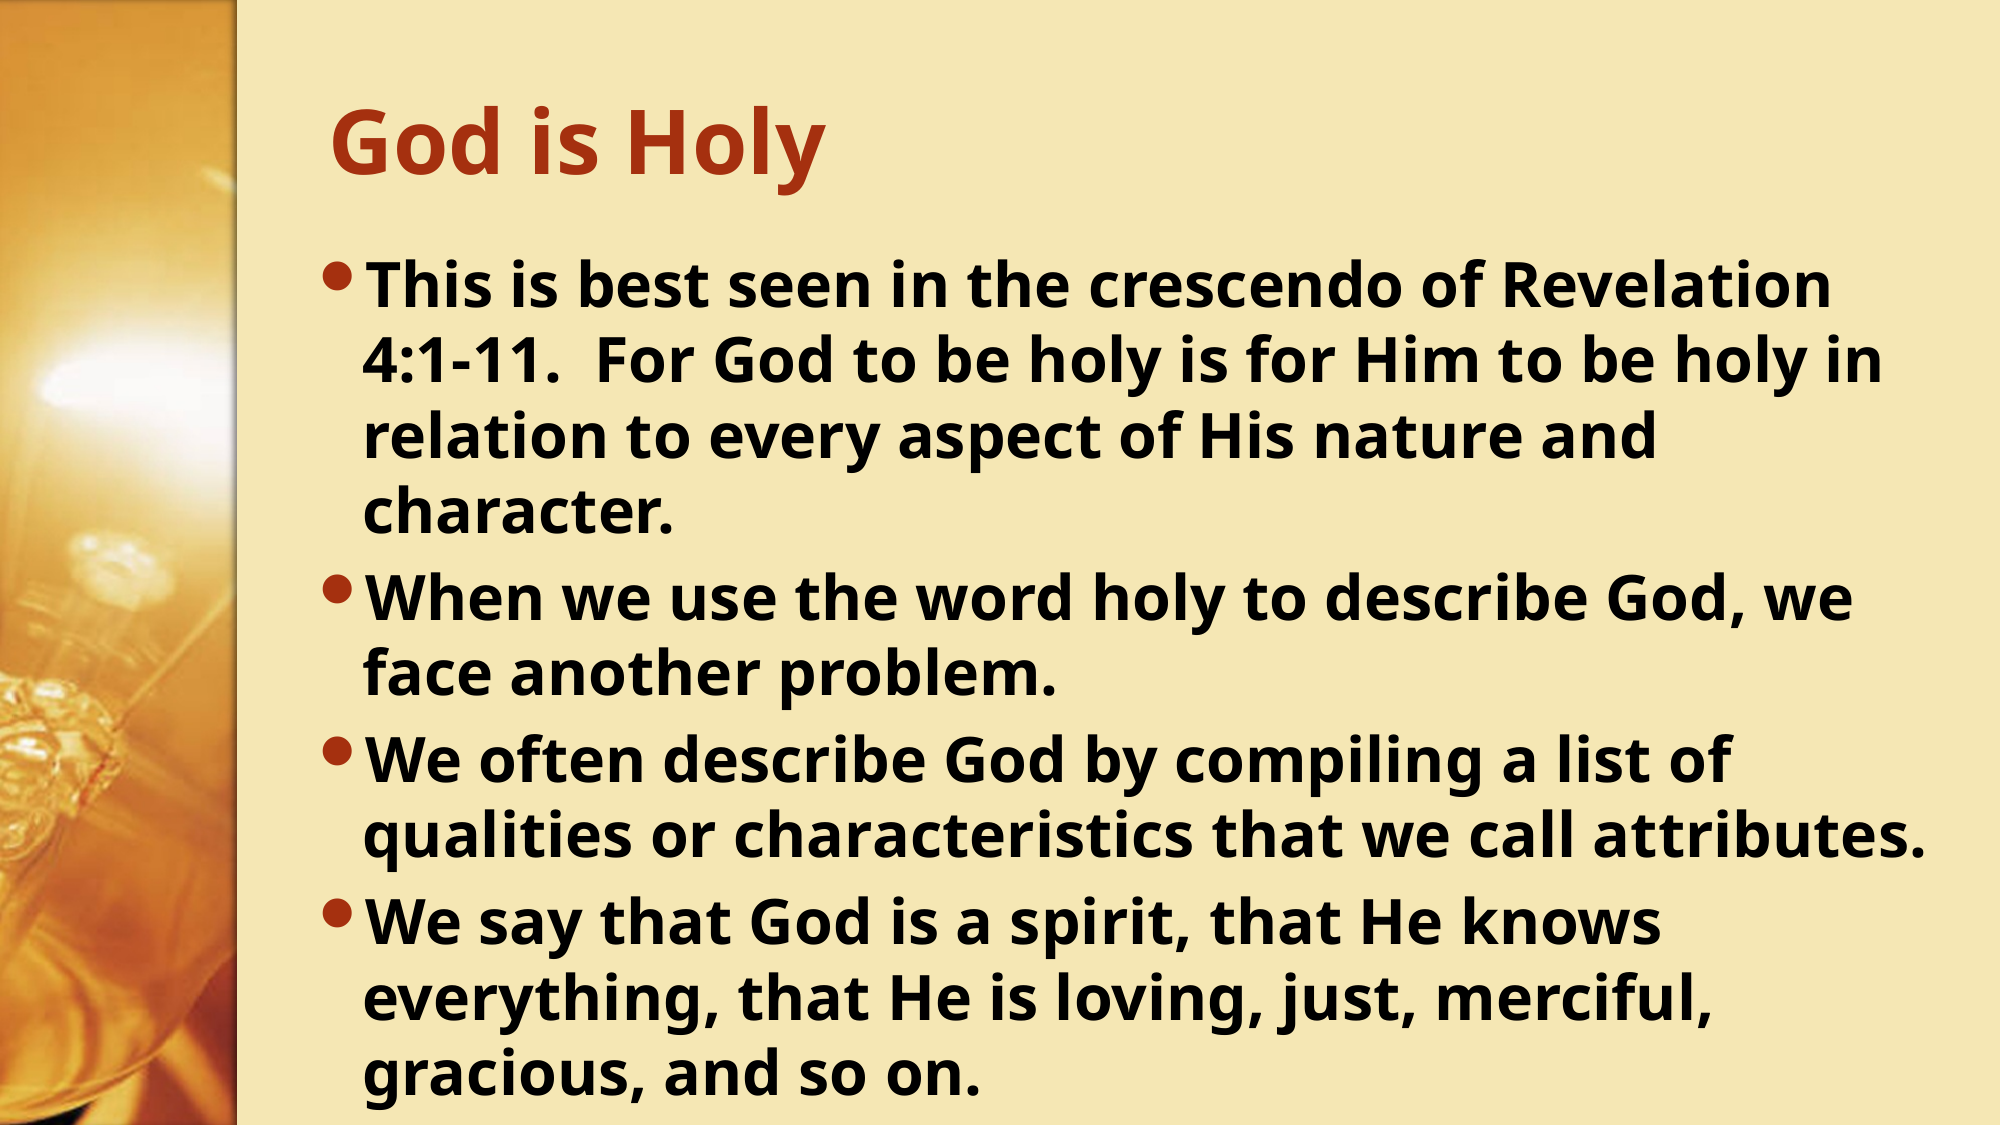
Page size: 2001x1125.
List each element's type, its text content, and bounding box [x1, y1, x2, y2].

title God is Holy [313, 45, 1954, 233]
list This is best seen in the crescendo of Revelation 4:1-11. For God to be holy is for Him to be holy in relation to every aspect of His nature and character. When we use the word holy to describe God, we face another problem. We often describe God by compiling a list of qualities or characteristics that we call attributes. We say that God is a spirit, that He knows everything, that He is loving, just, merciful, gracious, and so on. [291, 237, 1954, 1125]
picture [0, 0, 237, 1125]
